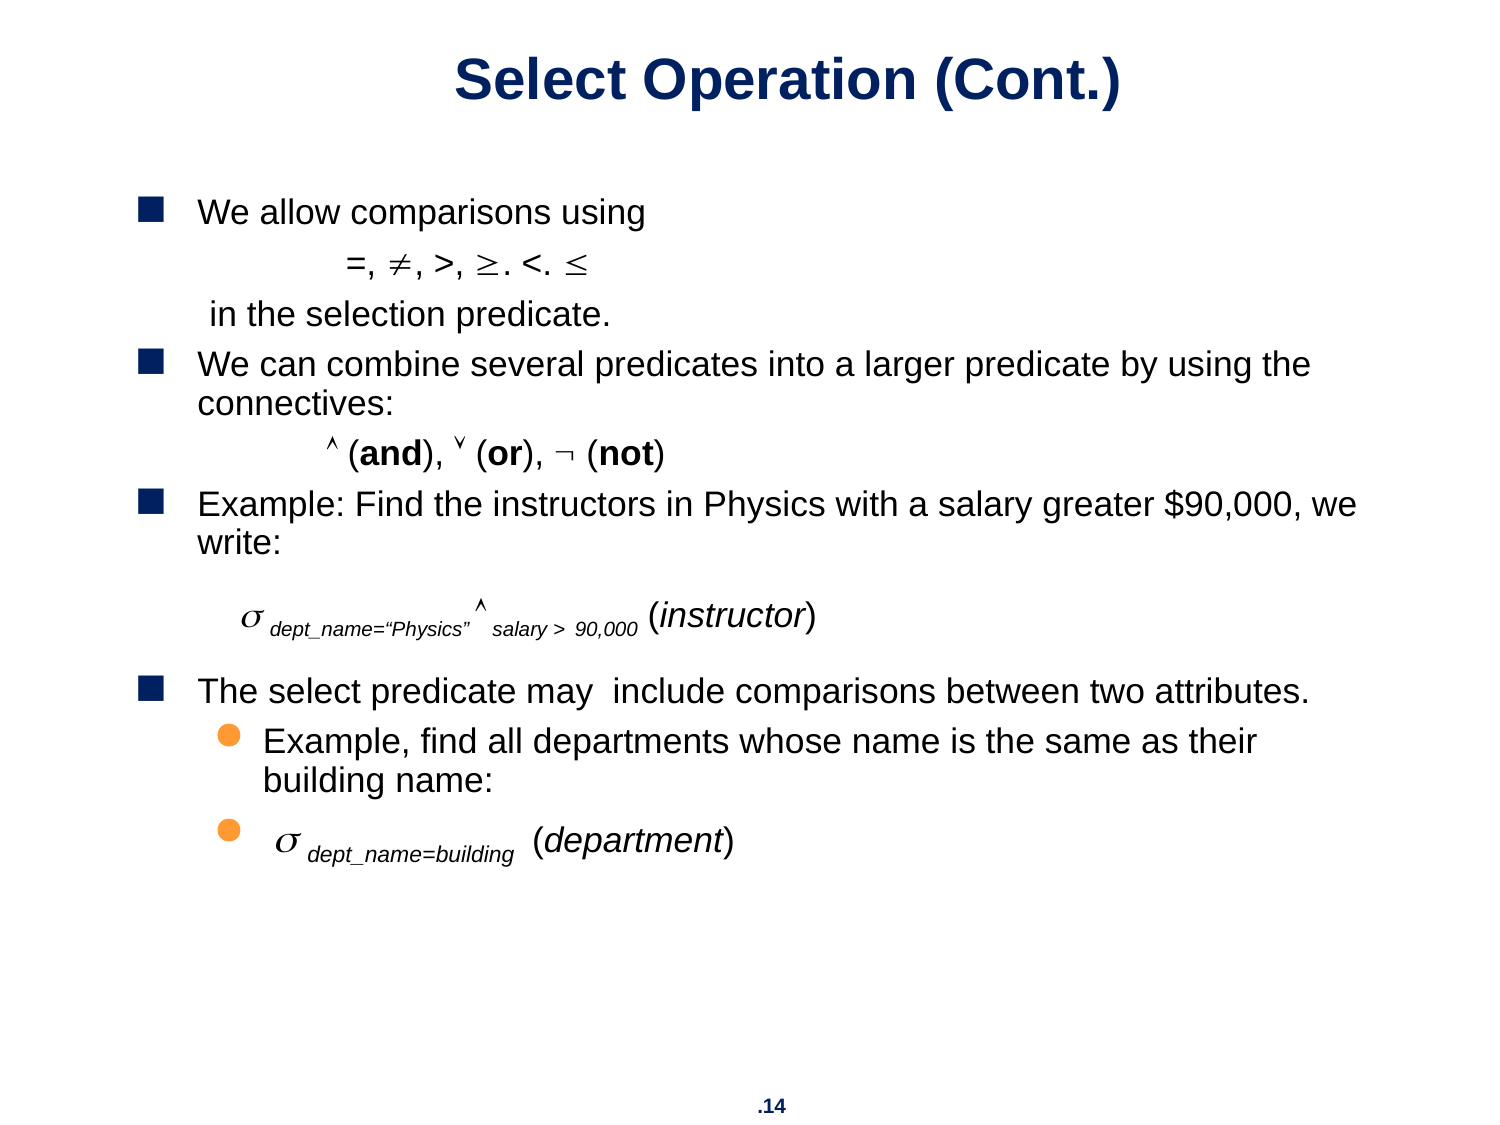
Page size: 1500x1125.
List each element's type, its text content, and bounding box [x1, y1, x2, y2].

list We allow comparisons using =, , >, . <.  in the selection predicate. We can combine several predicates into a larger predicate by using the connectives:  (and),  (or),  (not) Example: Find the instructors in Physics with a salary greater $90,000, we write:  dept_name=“Physics”  salary > 90,000 (instructor) The select predicate may include comparisons between two attributes. Example, find all departments whose name is the same as their building name:  dept_name=building (department) [126, 186, 1382, 976]
title Select Operation (Cont.) [125, 18, 1452, 120]
